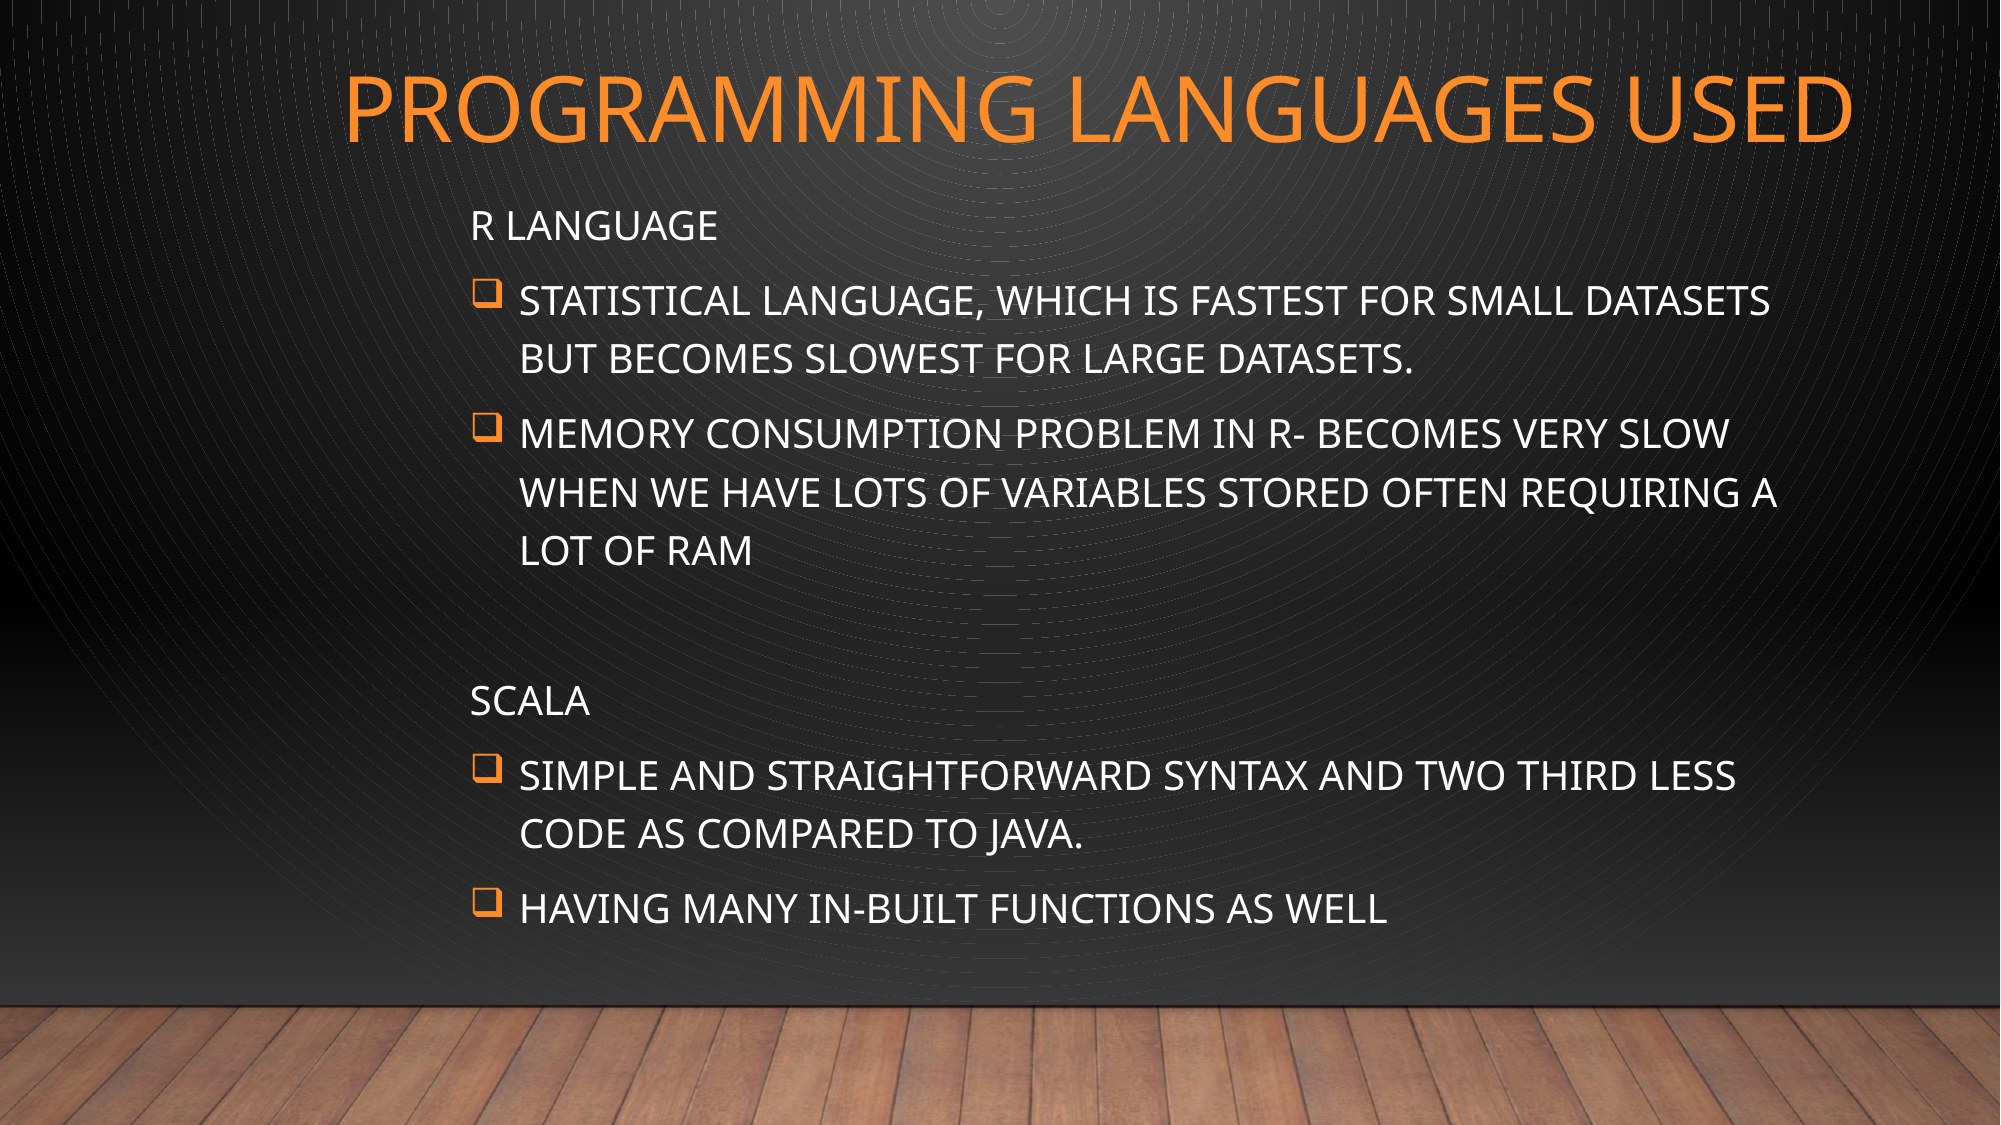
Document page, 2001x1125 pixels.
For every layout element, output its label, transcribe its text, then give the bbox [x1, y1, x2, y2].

title Programming languages used [217, 12, 1983, 163]
picture [0, 1005, 2000, 1125]
subtitle R language statistical language, which is fastest for small datasets but becomes slowest for large datasets. Memory consumption problem in r- becomes very slow when we have lots of variables stored often requiring a lot of ram SCALA Simple and straightforward syntax and two third less code as compared to java. Having many in-built functions as well [454, 174, 1831, 950]
